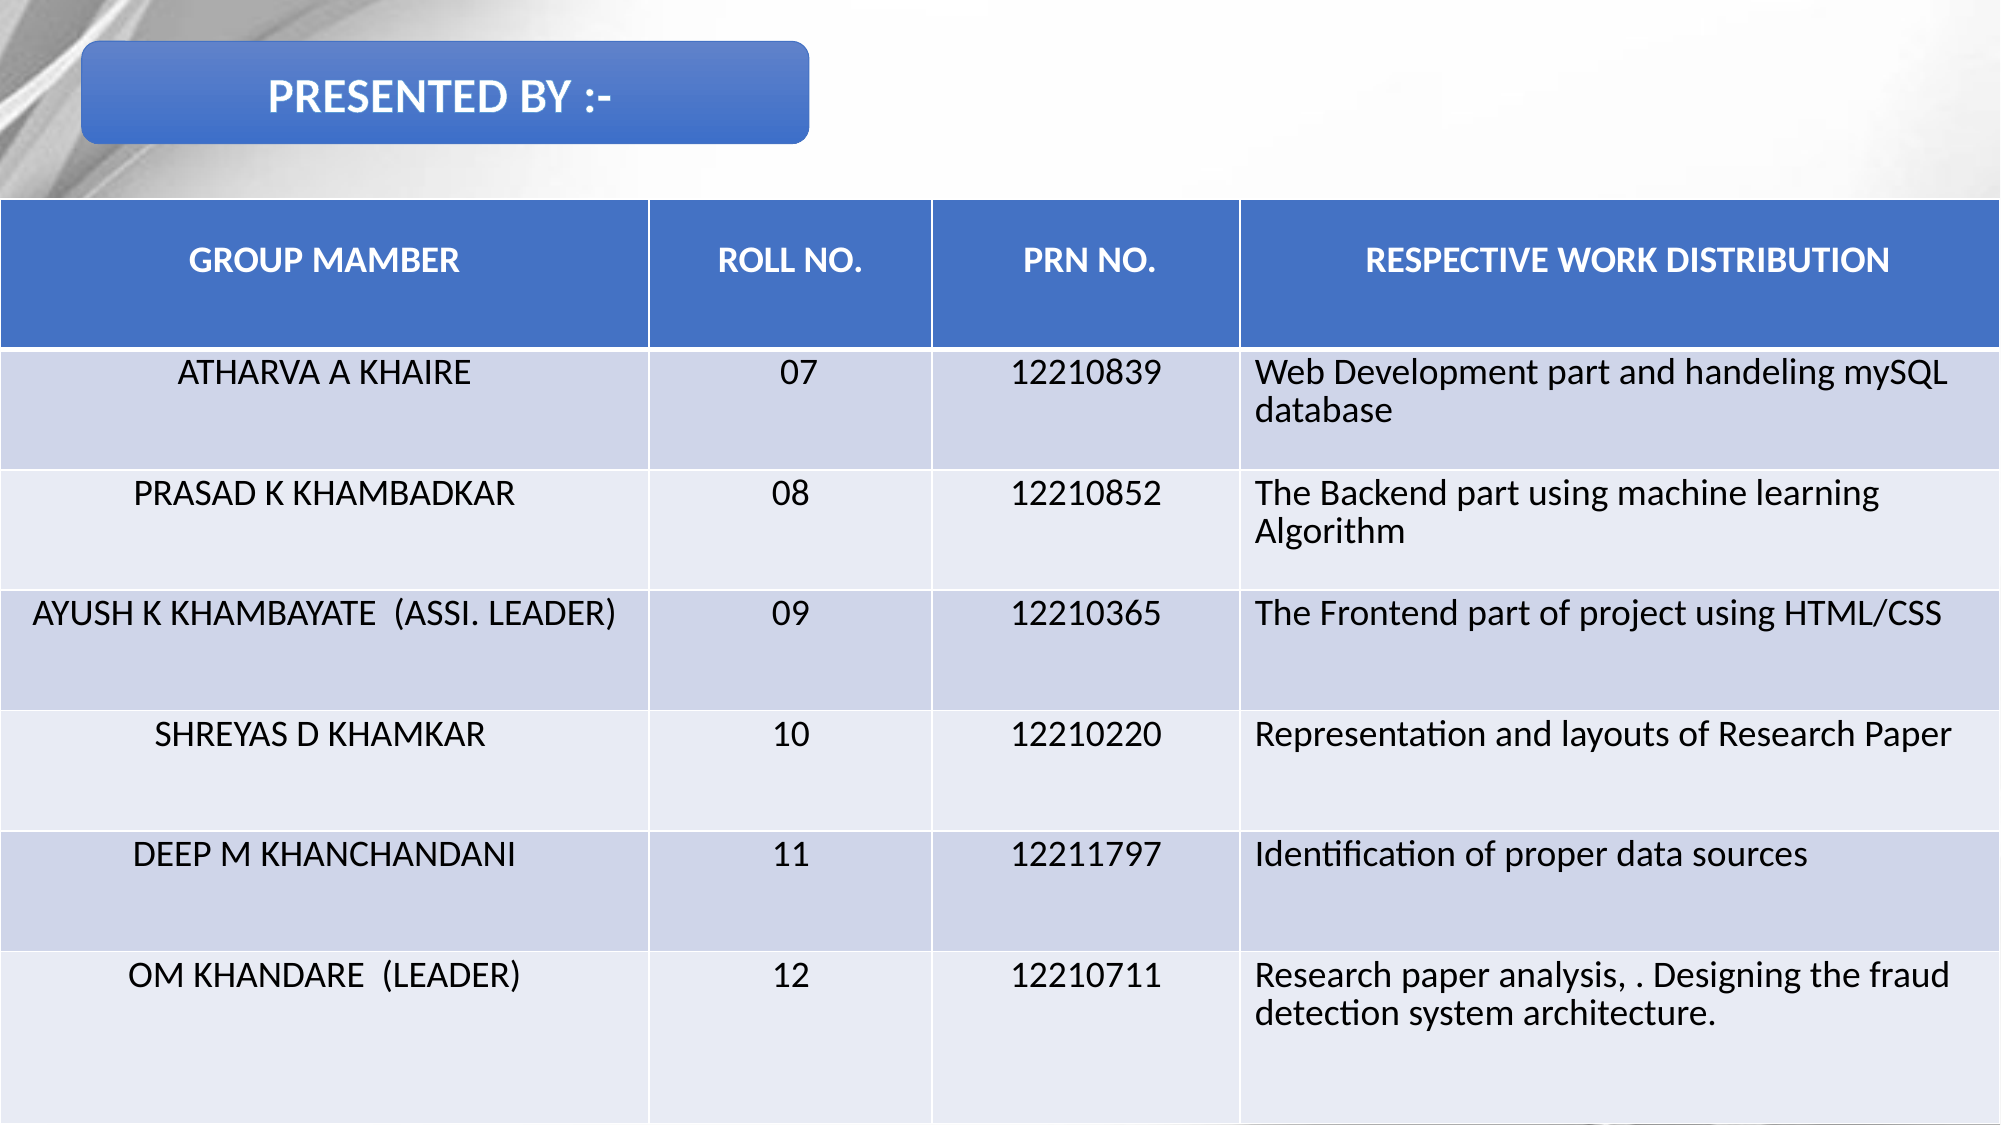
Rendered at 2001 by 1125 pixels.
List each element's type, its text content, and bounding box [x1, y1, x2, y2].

table_cell The Backend part using machine learning Algorithm [1241, 471, 1999, 589]
table_cell Identification of proper data sources [1241, 832, 1999, 951]
table_cell SHREYAS D KHAMKAR [1, 711, 648, 830]
table_cell The Frontend part of project using HTML/CSS [1241, 591, 1999, 710]
table_cell 12211797 [933, 832, 1239, 951]
table_cell 12210711 [933, 952, 1239, 1123]
table_cell PRASAD K KHAMBADKAR [1, 471, 648, 589]
table_header GROUP MAMBER [1, 200, 648, 347]
table_cell ATHARVA A KHAIRE [1, 352, 648, 469]
table_cell OM KHANDARE (LEADER) [1, 952, 648, 1123]
table_header RESPECTIVE WORK DISTRIBUTION [1241, 200, 1999, 347]
table_header ROLL NO. [650, 200, 931, 347]
table_cell 07 [650, 352, 931, 469]
text_box PRESENTED BY :- [81, 40, 810, 145]
table_header PRN NO. [933, 200, 1239, 347]
table_cell Web Development part and handeling mySQL database [1241, 352, 1999, 469]
table_cell 09 [650, 591, 931, 710]
table_cell Representation and layouts of Research Paper [1241, 711, 1999, 830]
table_cell 11 [650, 832, 931, 951]
table_cell 10 [650, 711, 931, 830]
table_cell AYUSH K KHAMBAYATE (ASSI. LEADER) [1, 591, 648, 710]
table_cell 12210220 [933, 711, 1239, 830]
table_cell Research paper analysis, . Designing the fraud detection system architecture. [1241, 952, 1999, 1123]
table_cell DEEP M KHANCHANDANI [1, 832, 648, 951]
table_cell 12210365 [933, 591, 1239, 710]
table_cell 12 [650, 952, 931, 1123]
table_cell 08 [650, 471, 931, 589]
picture [0, 0, 2001, 1125]
table_cell 12210852 [933, 471, 1239, 589]
table_cell 12210839 [933, 352, 1239, 469]
